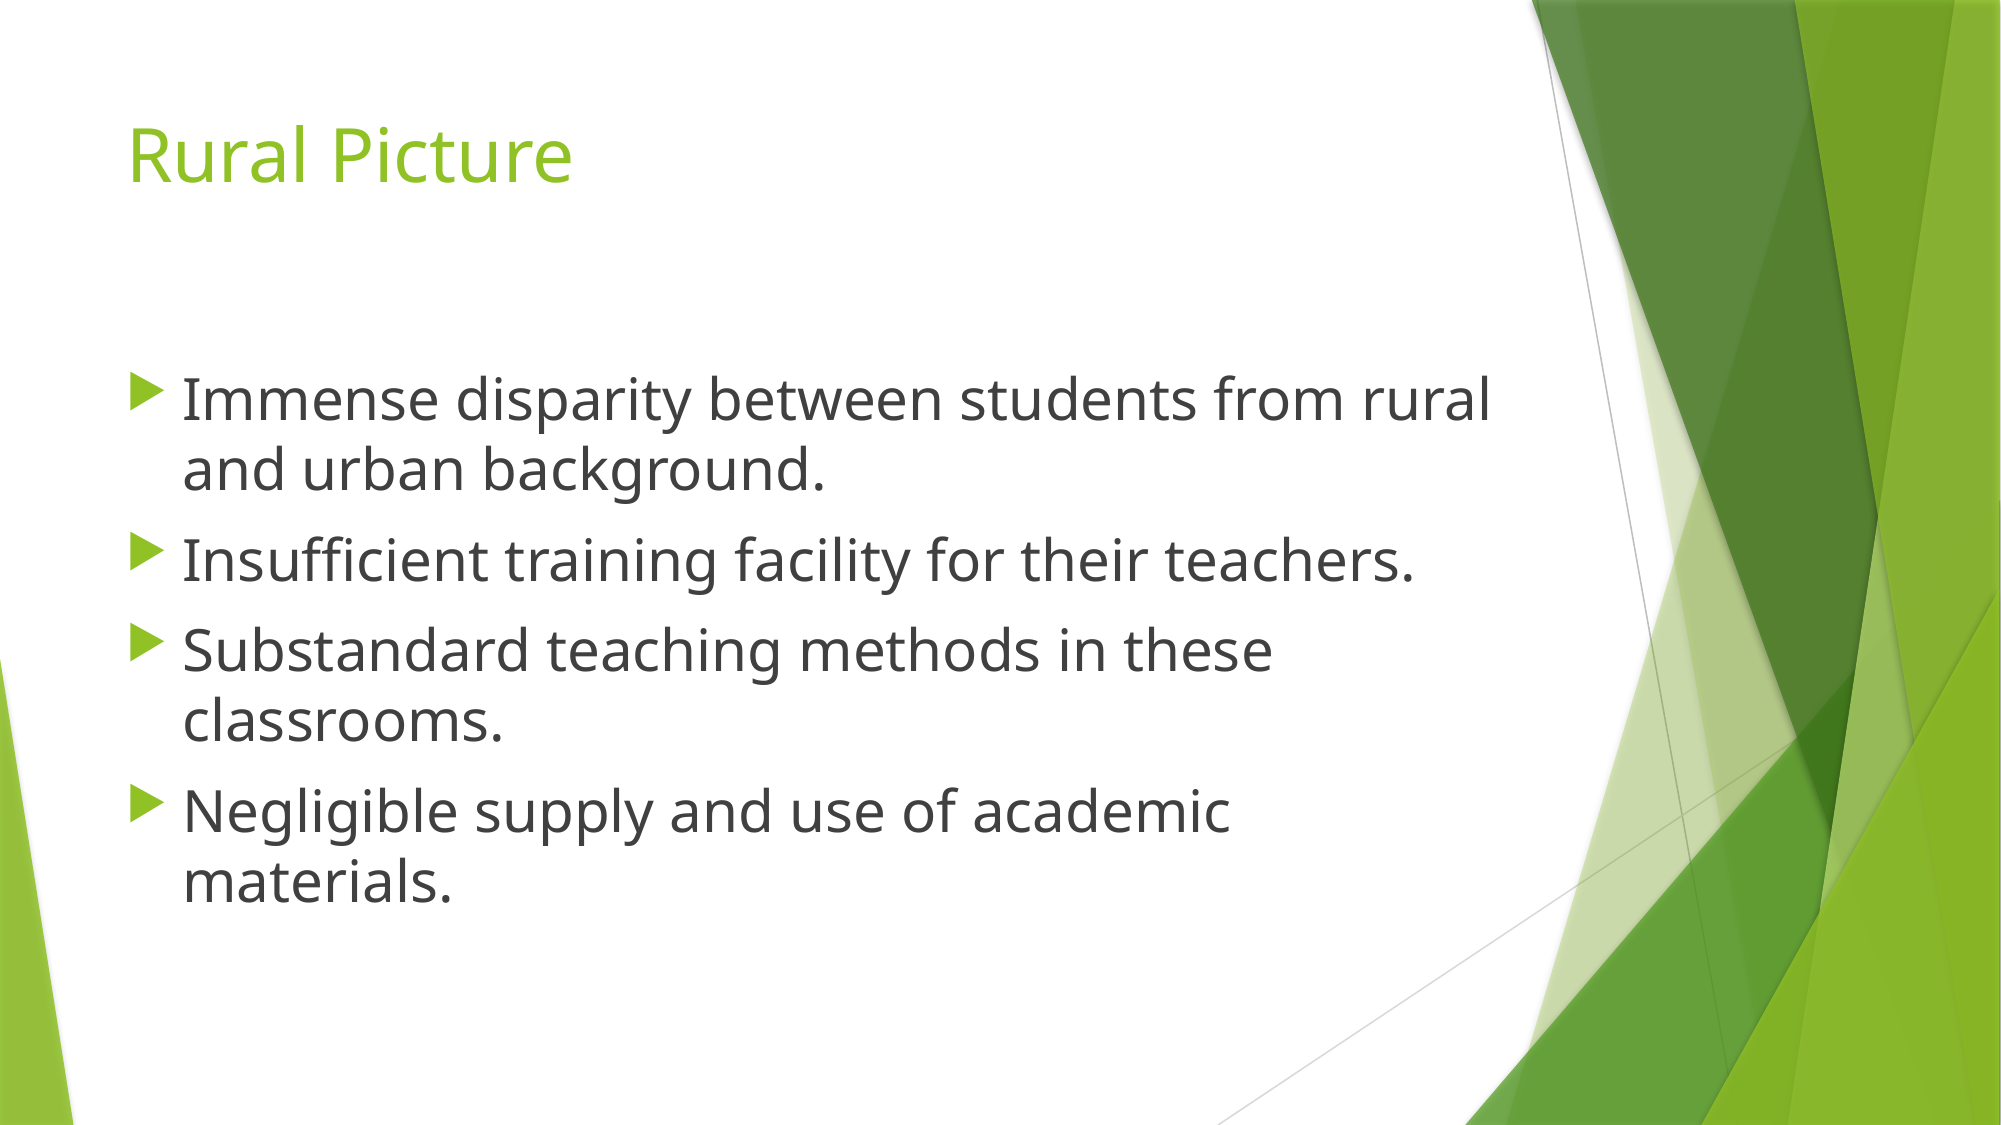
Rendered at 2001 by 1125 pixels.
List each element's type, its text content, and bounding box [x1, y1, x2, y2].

title Rural Picture [111, 99, 1522, 317]
list Immense disparity between students from rural and urban background. Insufficient training facility for their teachers. Substandard teaching methods in these classrooms. Negligible supply and use of academic materials. [111, 354, 1522, 992]
